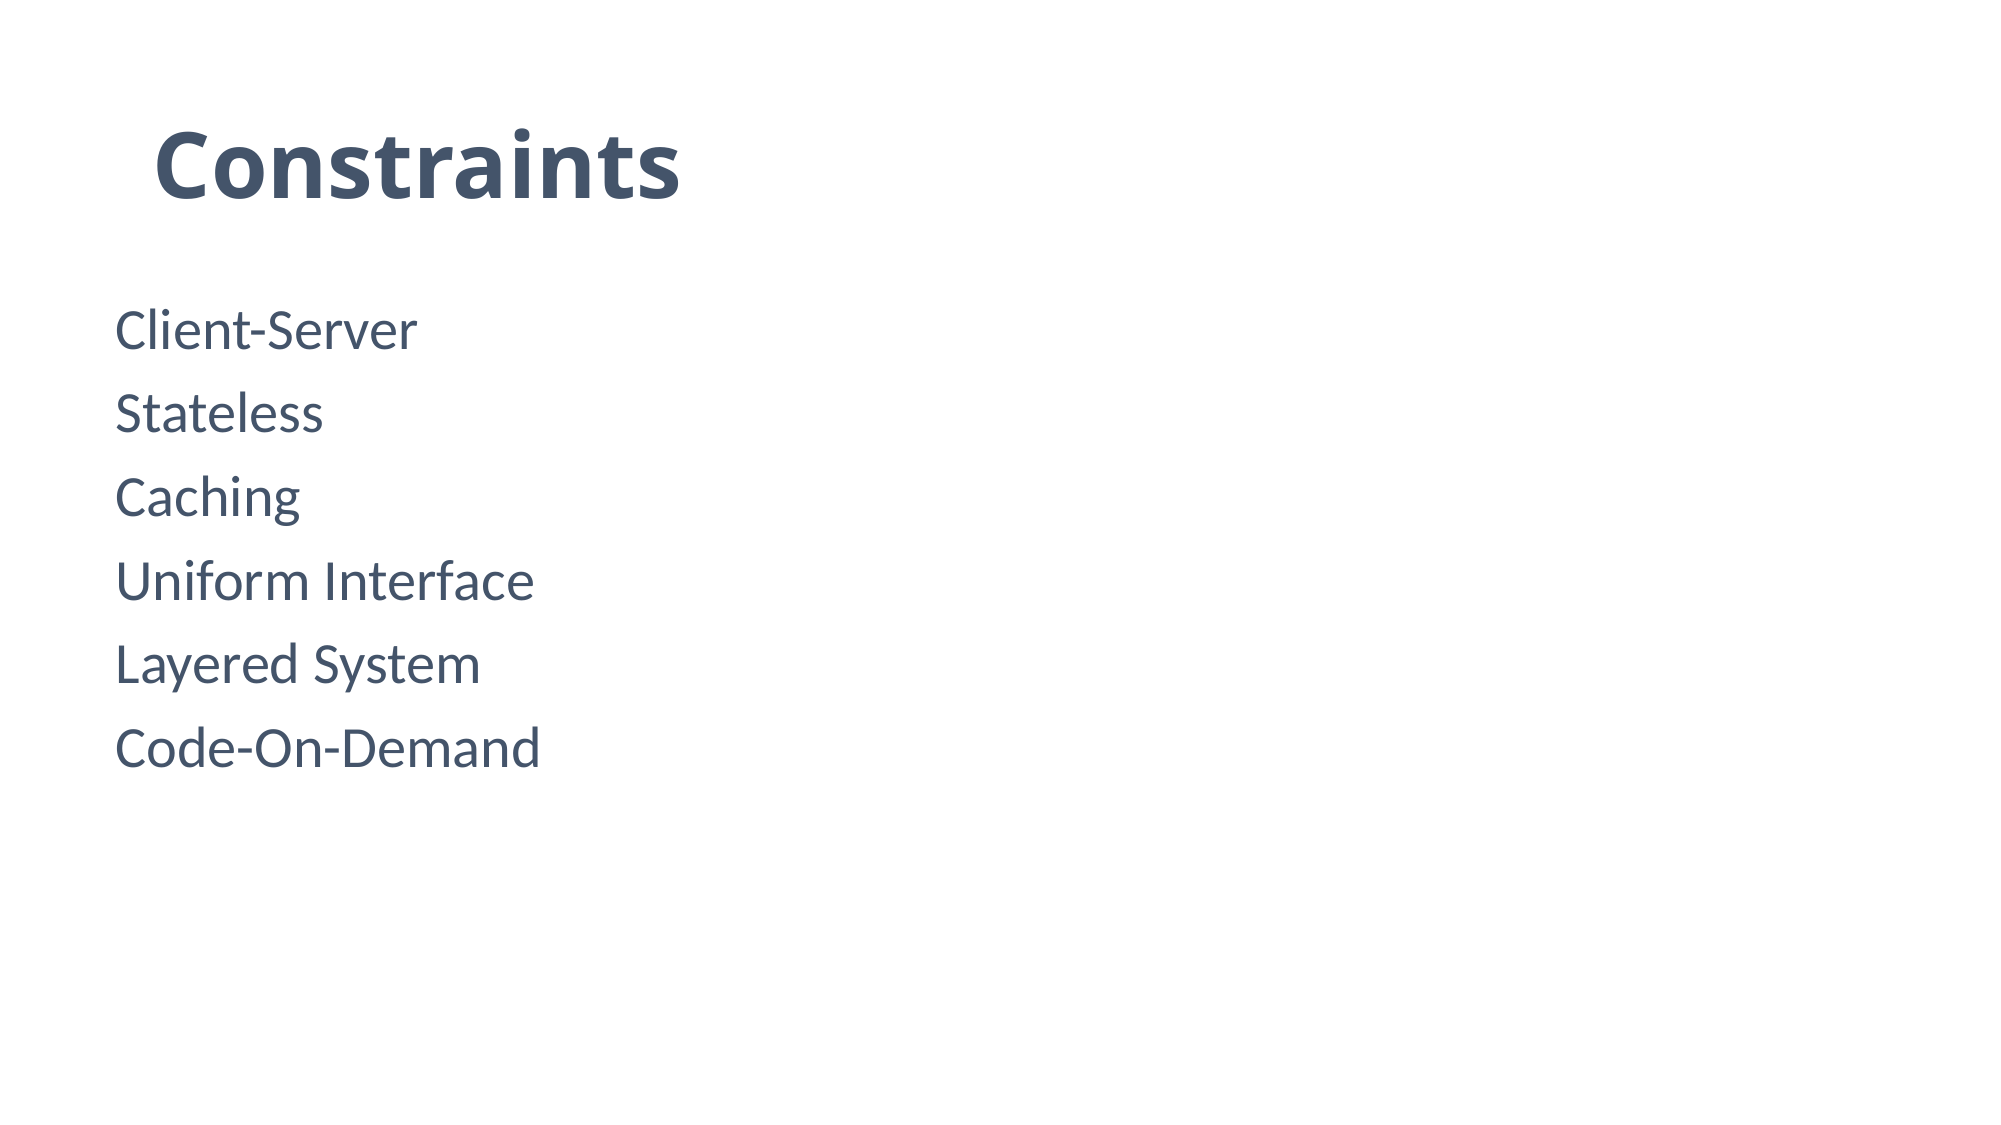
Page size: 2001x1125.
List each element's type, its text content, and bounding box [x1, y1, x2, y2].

title Constraints [137, 59, 1863, 278]
list Client-Server Stateless Caching Uniform Interface Layered System Code-On-Demand [100, 291, 1723, 920]
